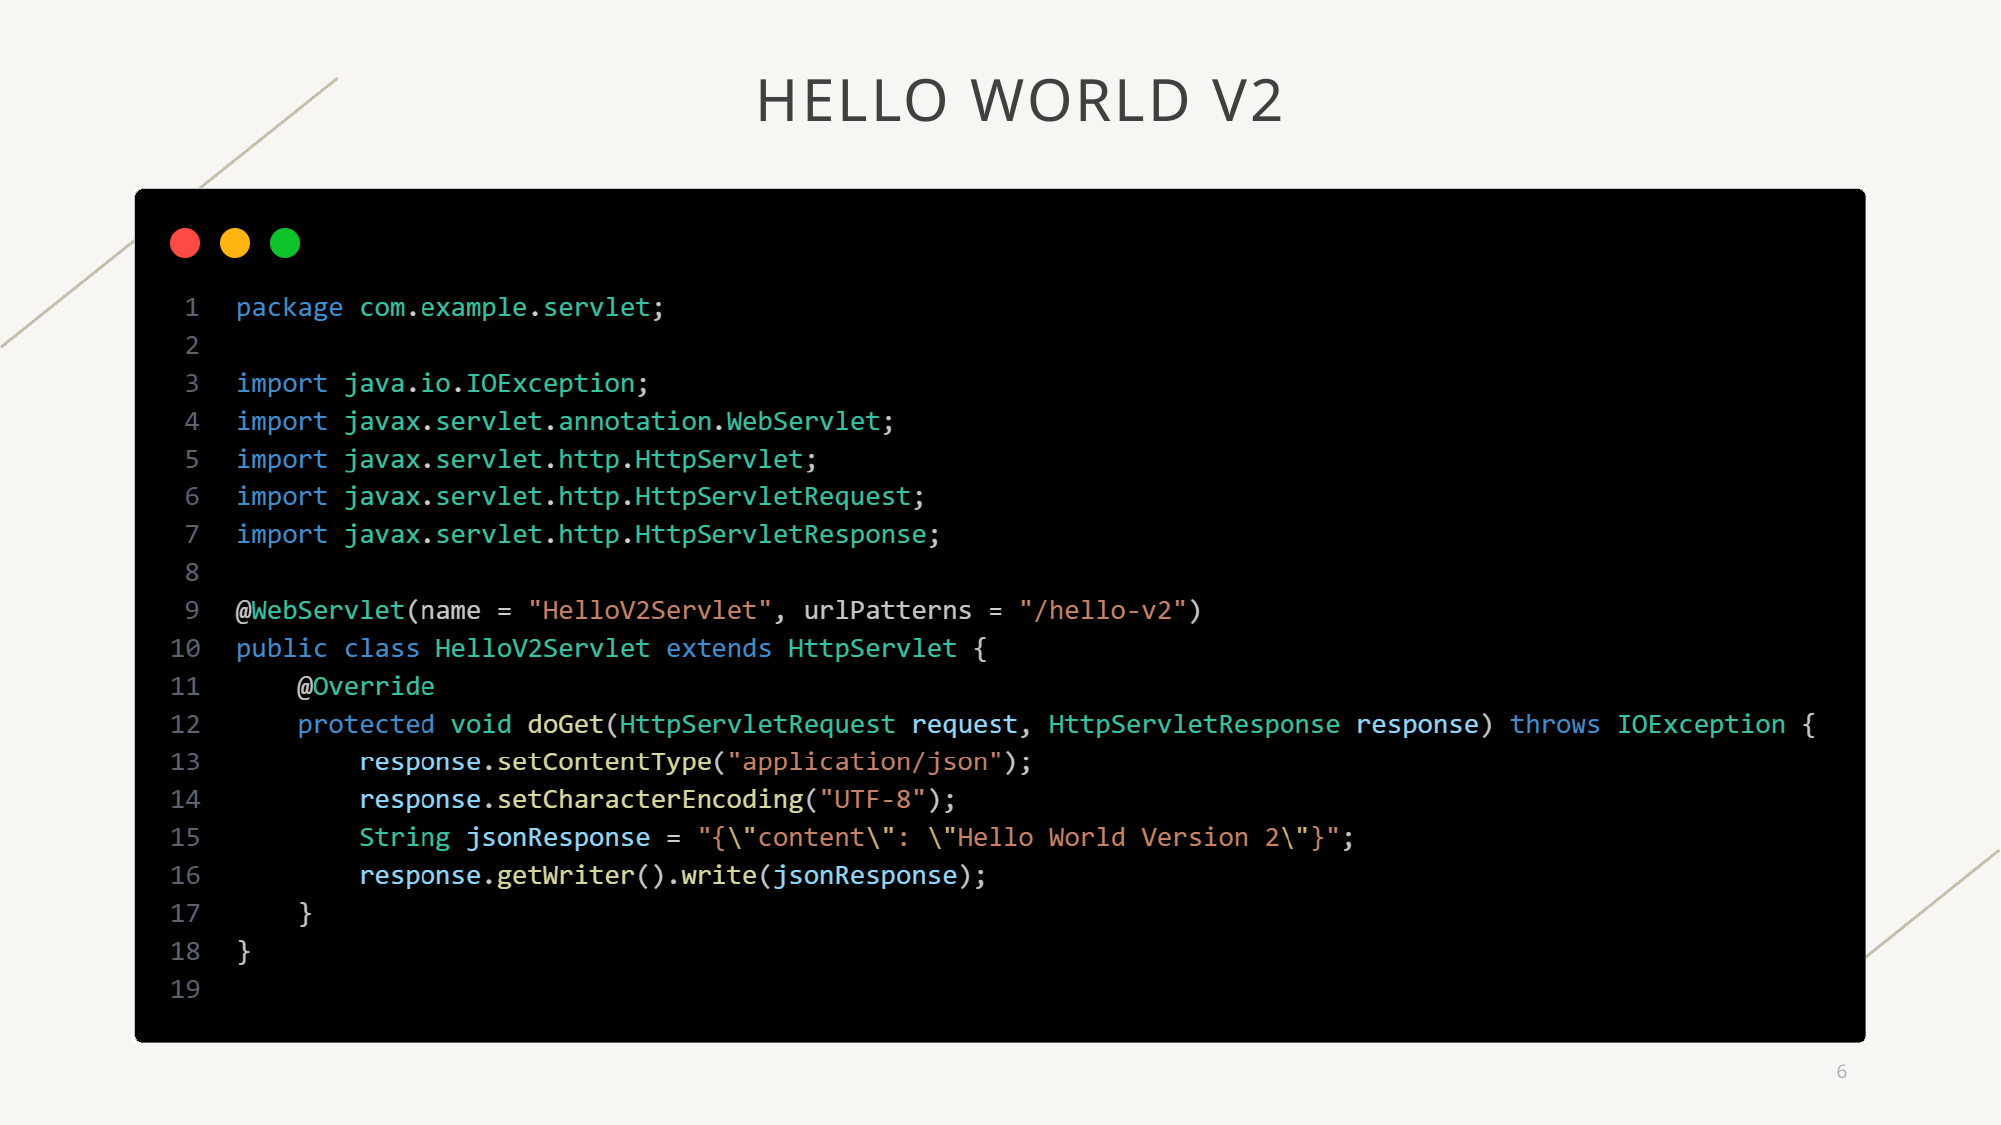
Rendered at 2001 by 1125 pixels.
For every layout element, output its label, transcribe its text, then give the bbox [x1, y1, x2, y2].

slide_number 6 [1412, 1043, 1863, 1103]
title Hello world v2 [704, 67, 1337, 138]
picture [0, 77, 2000, 1043]
